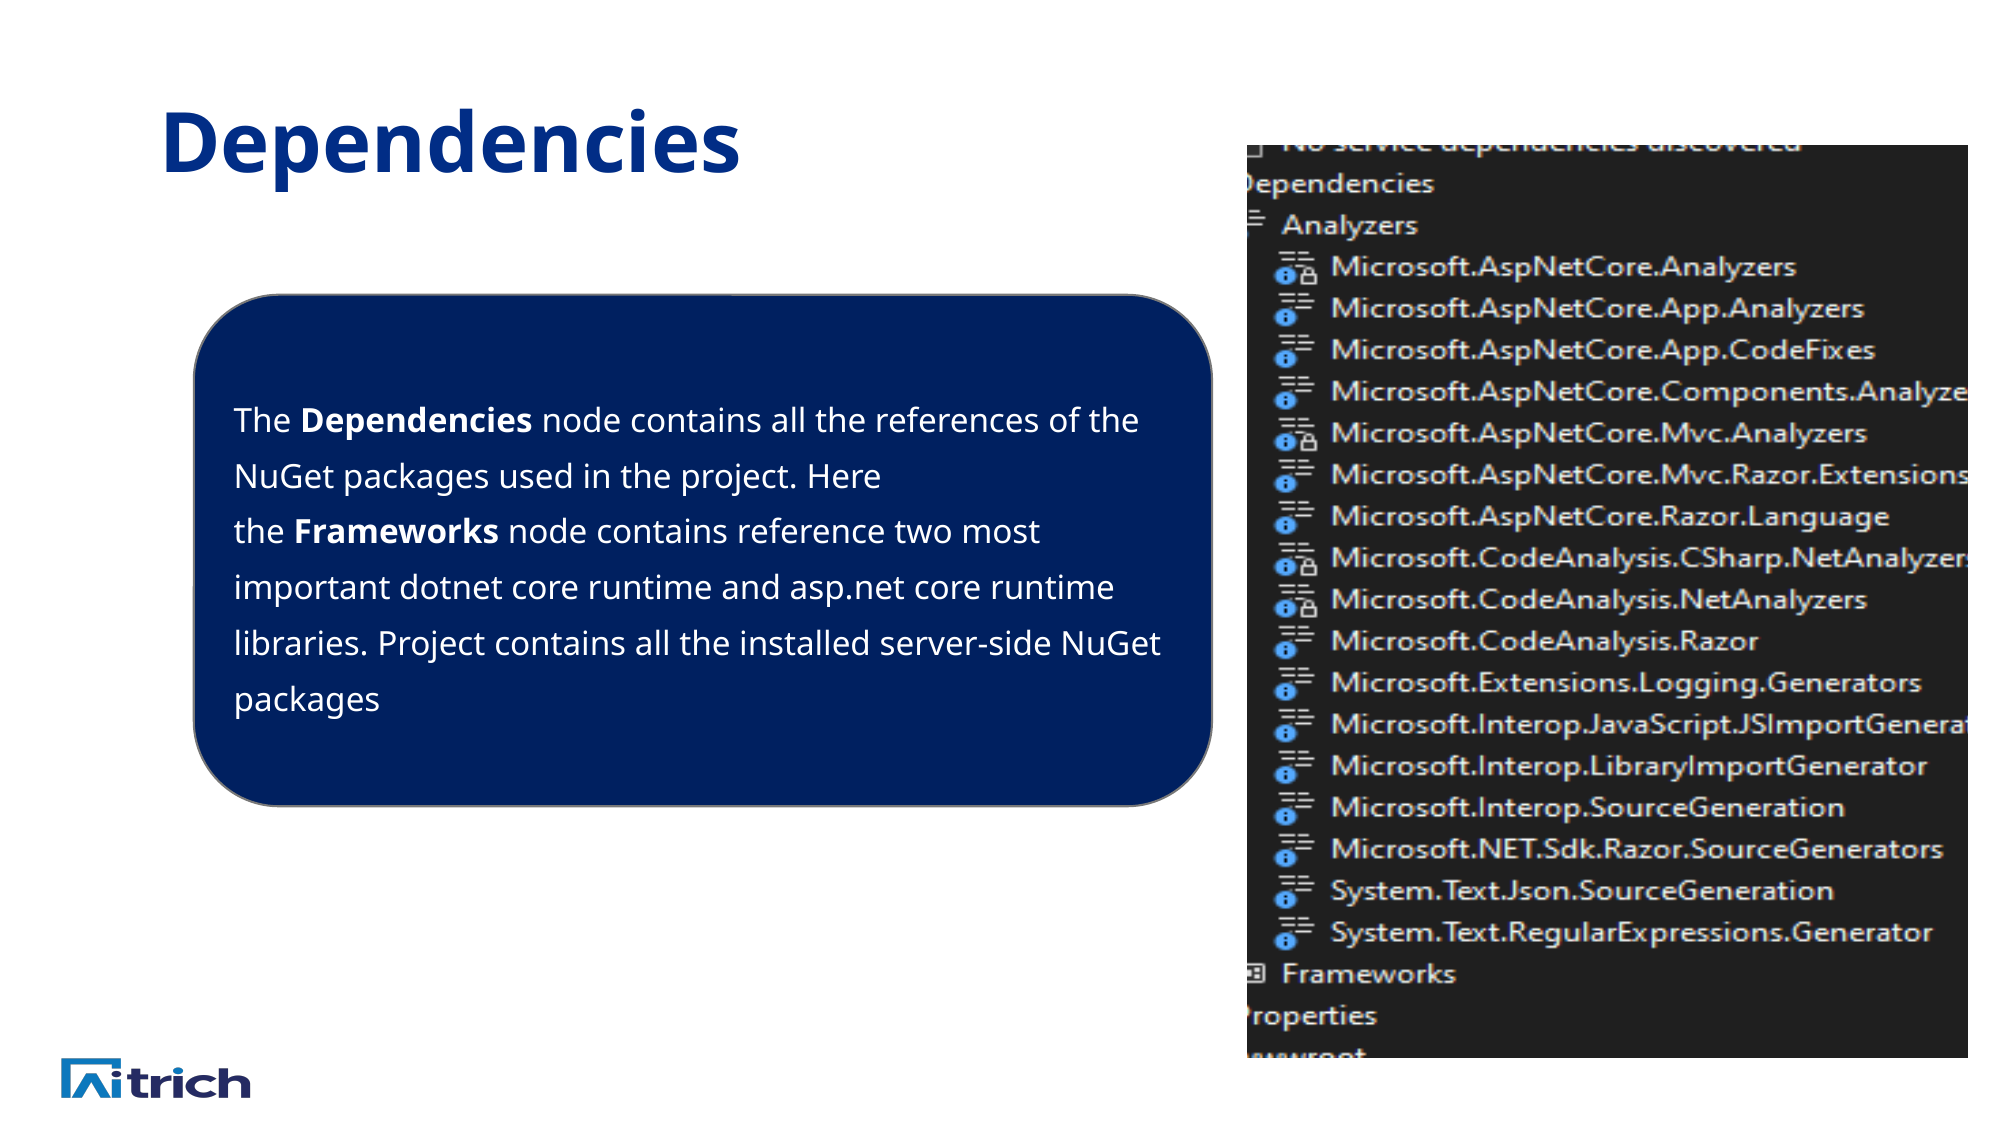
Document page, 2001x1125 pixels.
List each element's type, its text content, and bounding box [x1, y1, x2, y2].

text_box The Dependencies node contains all the references of the NuGet packages used in the project. Here the Frameworks node contains reference two most important dotnet core runtime and asp.net core runtime libraries. Project contains all the installed server-side NuGet packages [193, 294, 1213, 807]
picture [1246, 145, 1969, 1058]
text_box Dependencies [144, 40, 1071, 251]
picture [59, 1057, 252, 1099]
